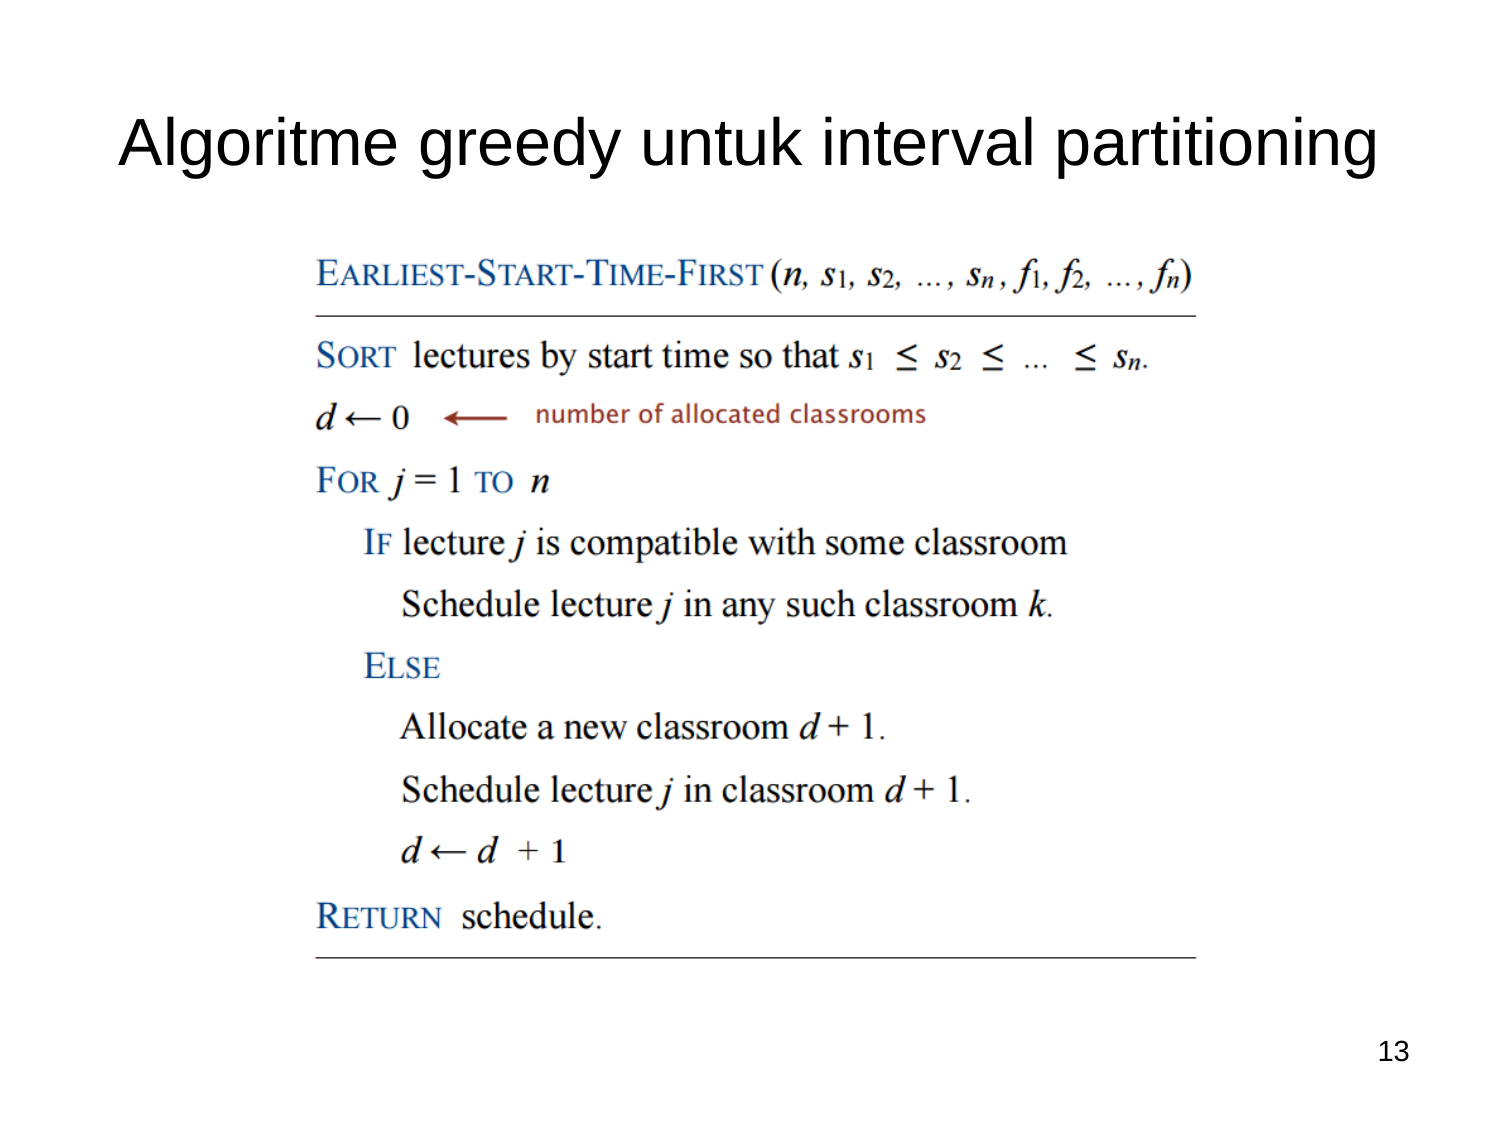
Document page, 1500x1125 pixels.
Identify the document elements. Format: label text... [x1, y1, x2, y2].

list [289, 231, 1224, 975]
slide_number 13 [1074, 1024, 1425, 1103]
title Algoritme greedy untuk interval partitioning [75, 45, 1425, 233]
